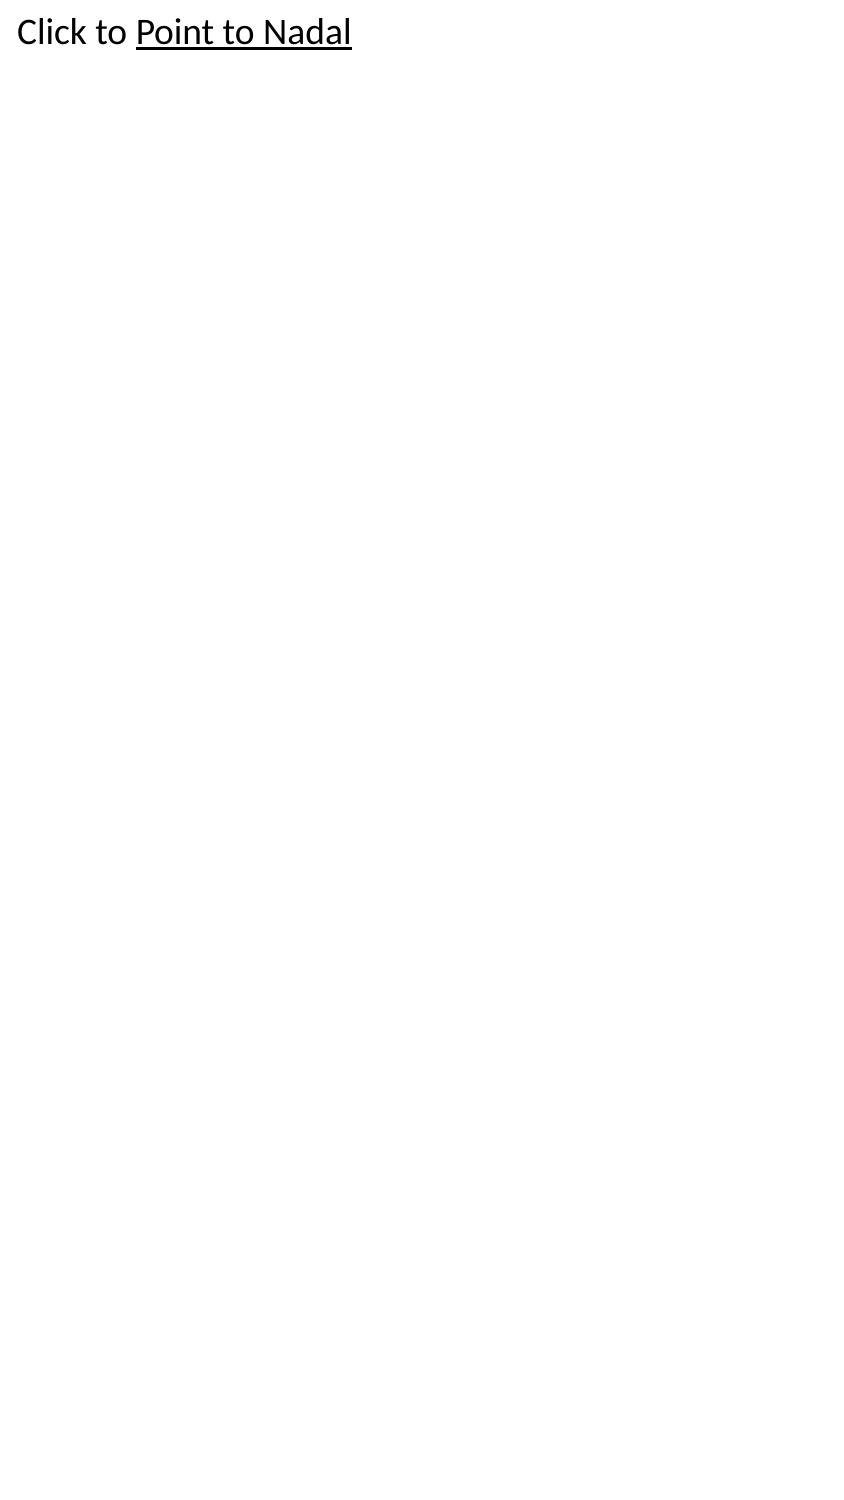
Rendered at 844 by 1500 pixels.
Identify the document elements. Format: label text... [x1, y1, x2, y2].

text_box Click to Point to Nadal [2, 0, 367, 60]
